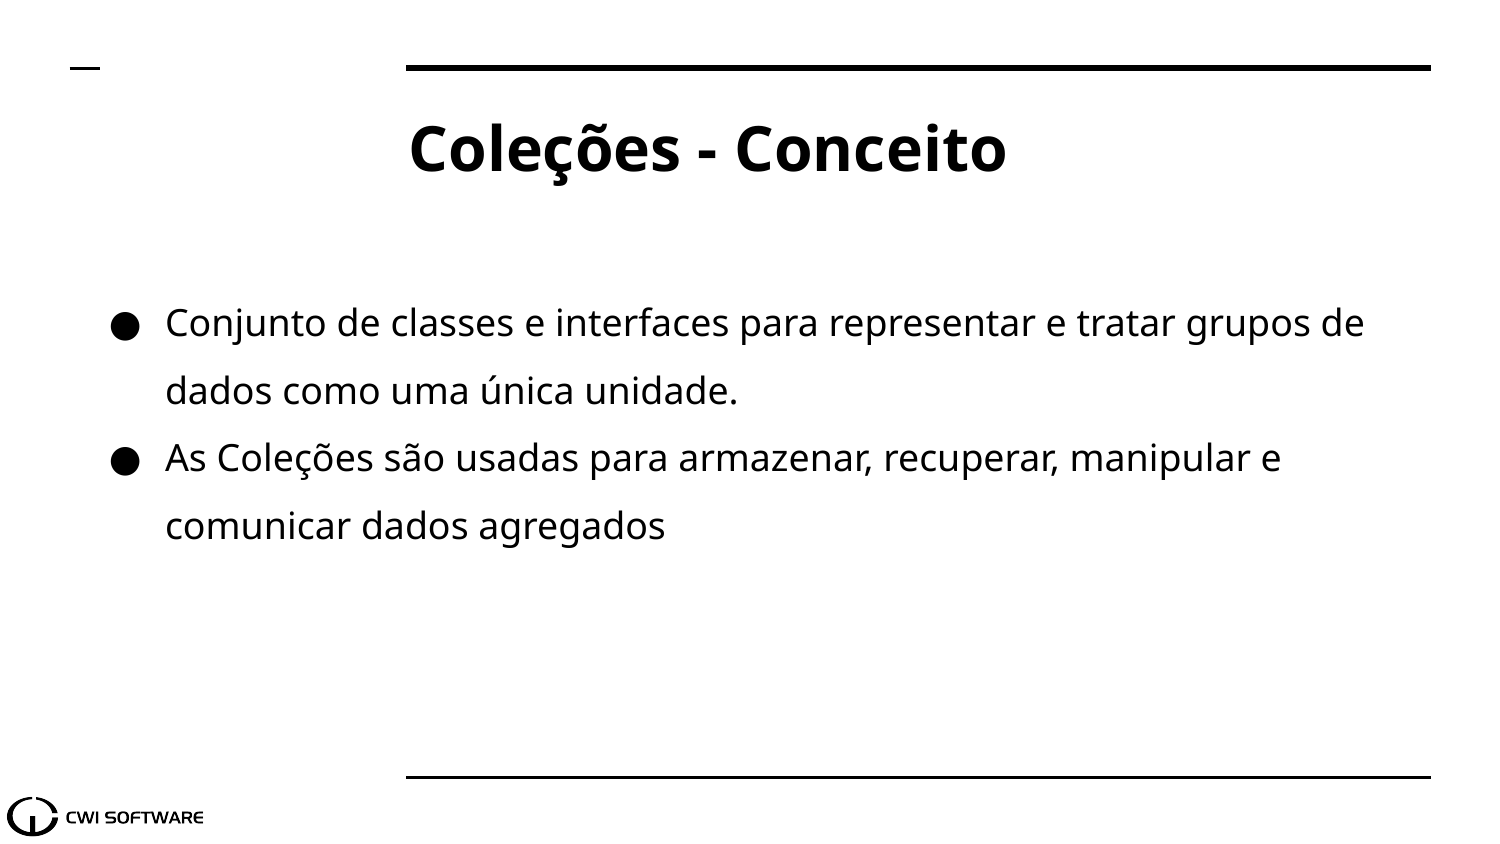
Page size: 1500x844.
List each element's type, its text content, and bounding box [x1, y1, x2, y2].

title Coleções - Conceito [393, 94, 1431, 199]
list Conjunto de classes e interfaces para representar e tratar grupos de dados como uma única unidade. As Coleções são usadas para armazenar, recuperar, manipular e comunicar dados agregados [75, 261, 1433, 755]
picture [5, 795, 206, 839]
